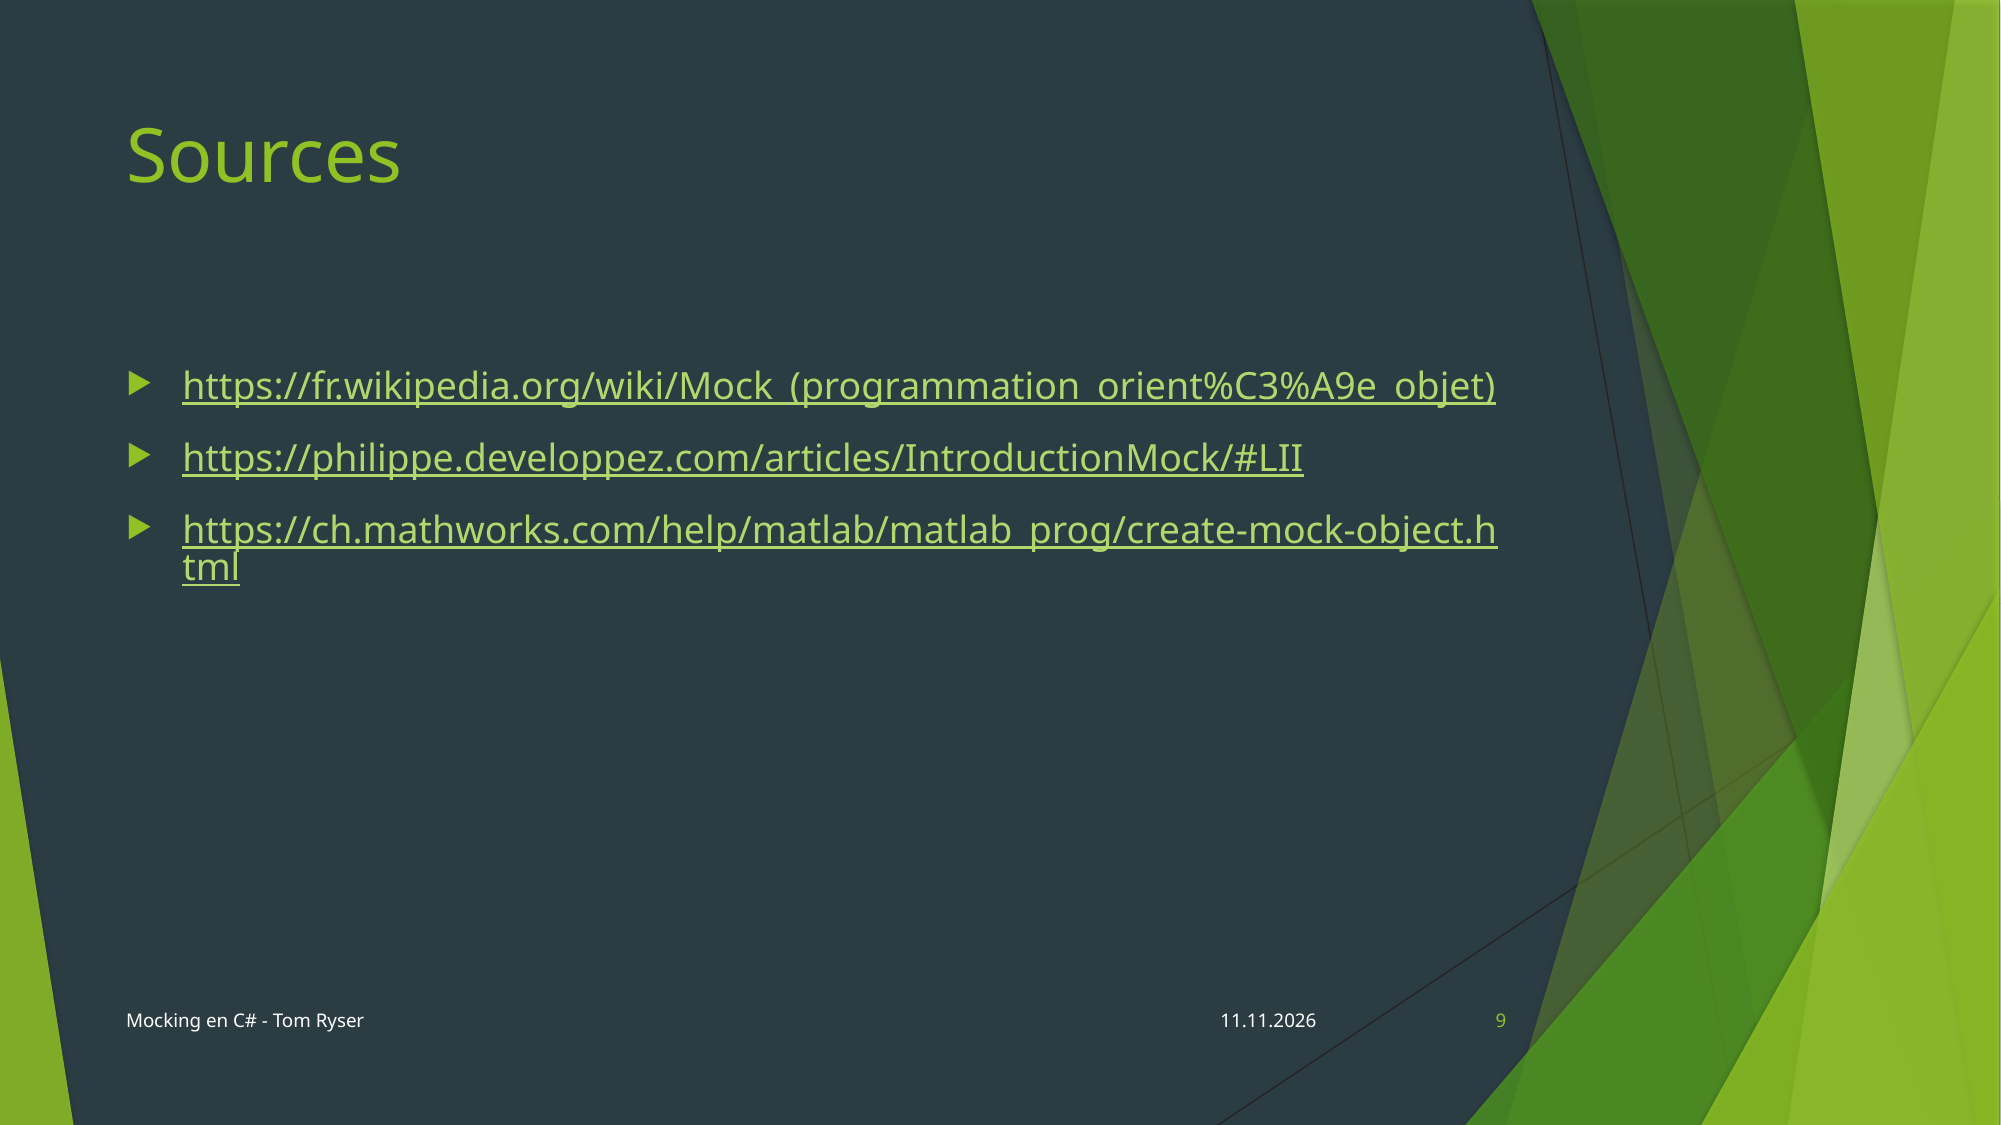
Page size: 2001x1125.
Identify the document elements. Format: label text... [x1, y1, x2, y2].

title Sources [111, 99, 1522, 317]
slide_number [1181, 991, 1332, 1051]
footer Mocking en C# - Tom Ryser [111, 991, 1145, 1051]
slide_number 9 [1409, 991, 1522, 1051]
list https://fr.wikipedia.org/wiki/Mock_(programmation_orient%C3%A9e_objet) https://philippe.developpez.com/articles/IntroductionMock/#LII https://ch.mathworks.com/help/matlab/matlab_prog/create-mock-object.html [111, 354, 1522, 992]
